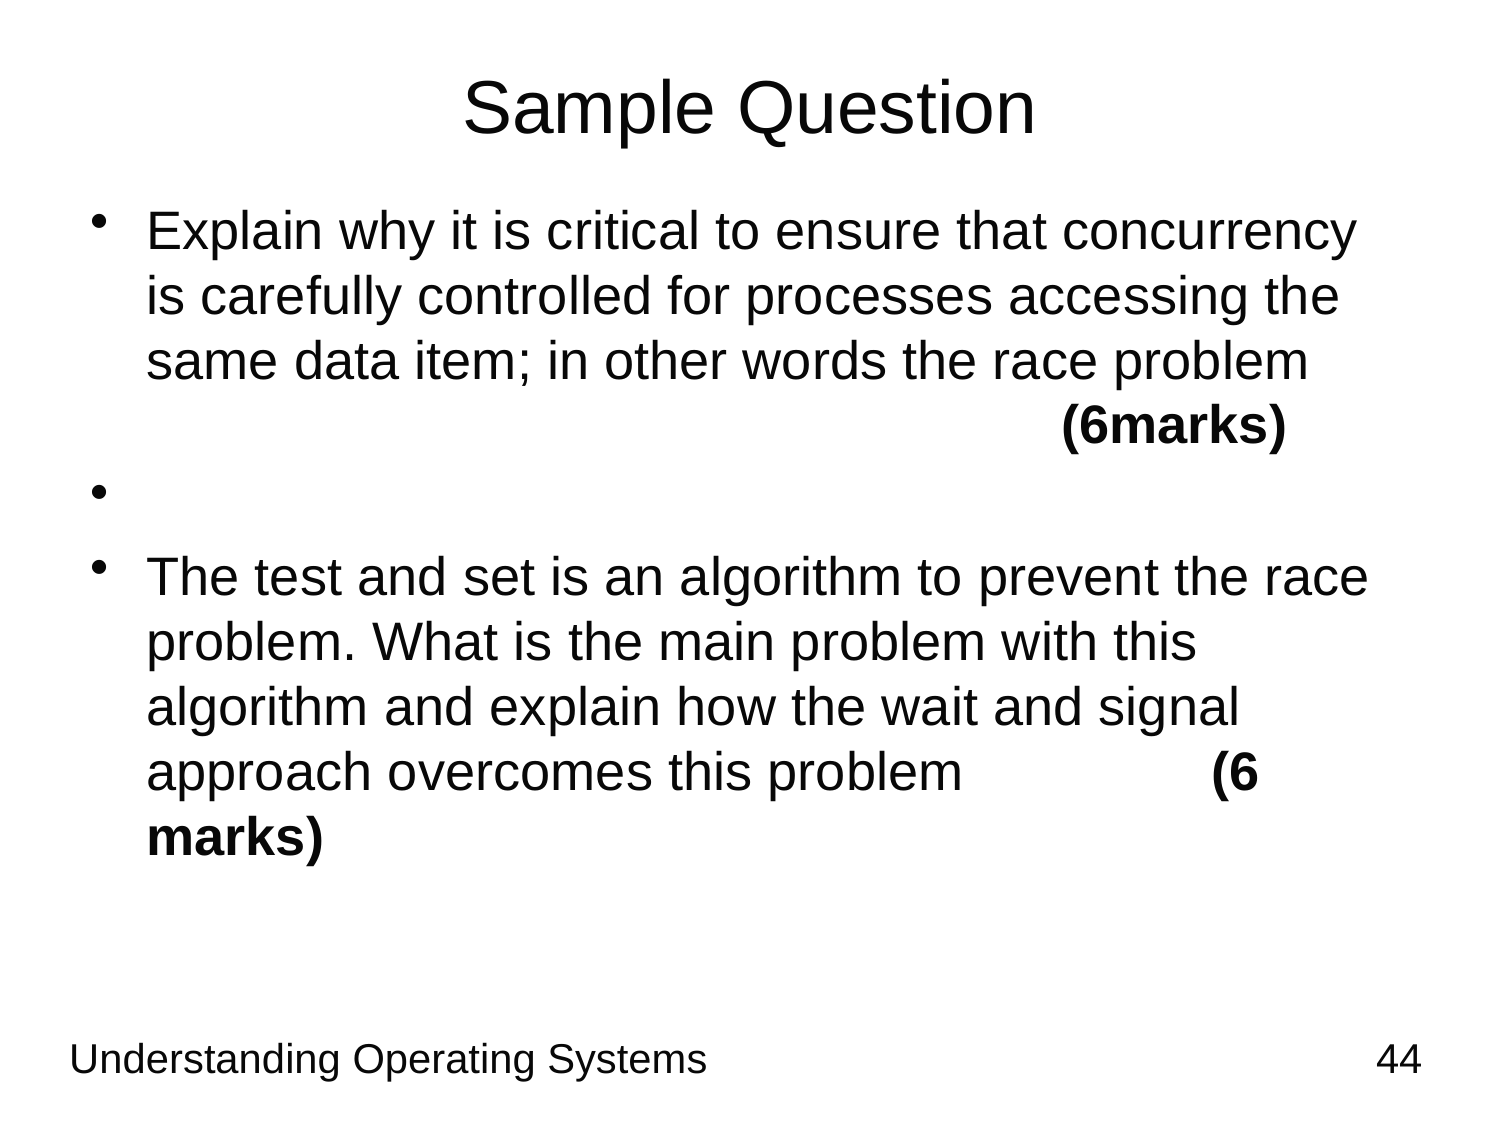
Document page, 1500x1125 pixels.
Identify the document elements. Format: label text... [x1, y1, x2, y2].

slide_number 44 [1087, 1024, 1438, 1103]
title Sample Question [75, 45, 1425, 163]
list Explain why it is critical to ensure that concurrency is carefully controlled for processes accessing the same data item; in other words the race problem (6marks) The test and set is an algorithm to prevent the race problem. What is the main problem with this algorithm and explain how the wait and signal approach overcomes this problem (6 marks) [75, 187, 1425, 1005]
footer Understanding Operating Systems [53, 1024, 1005, 1103]
